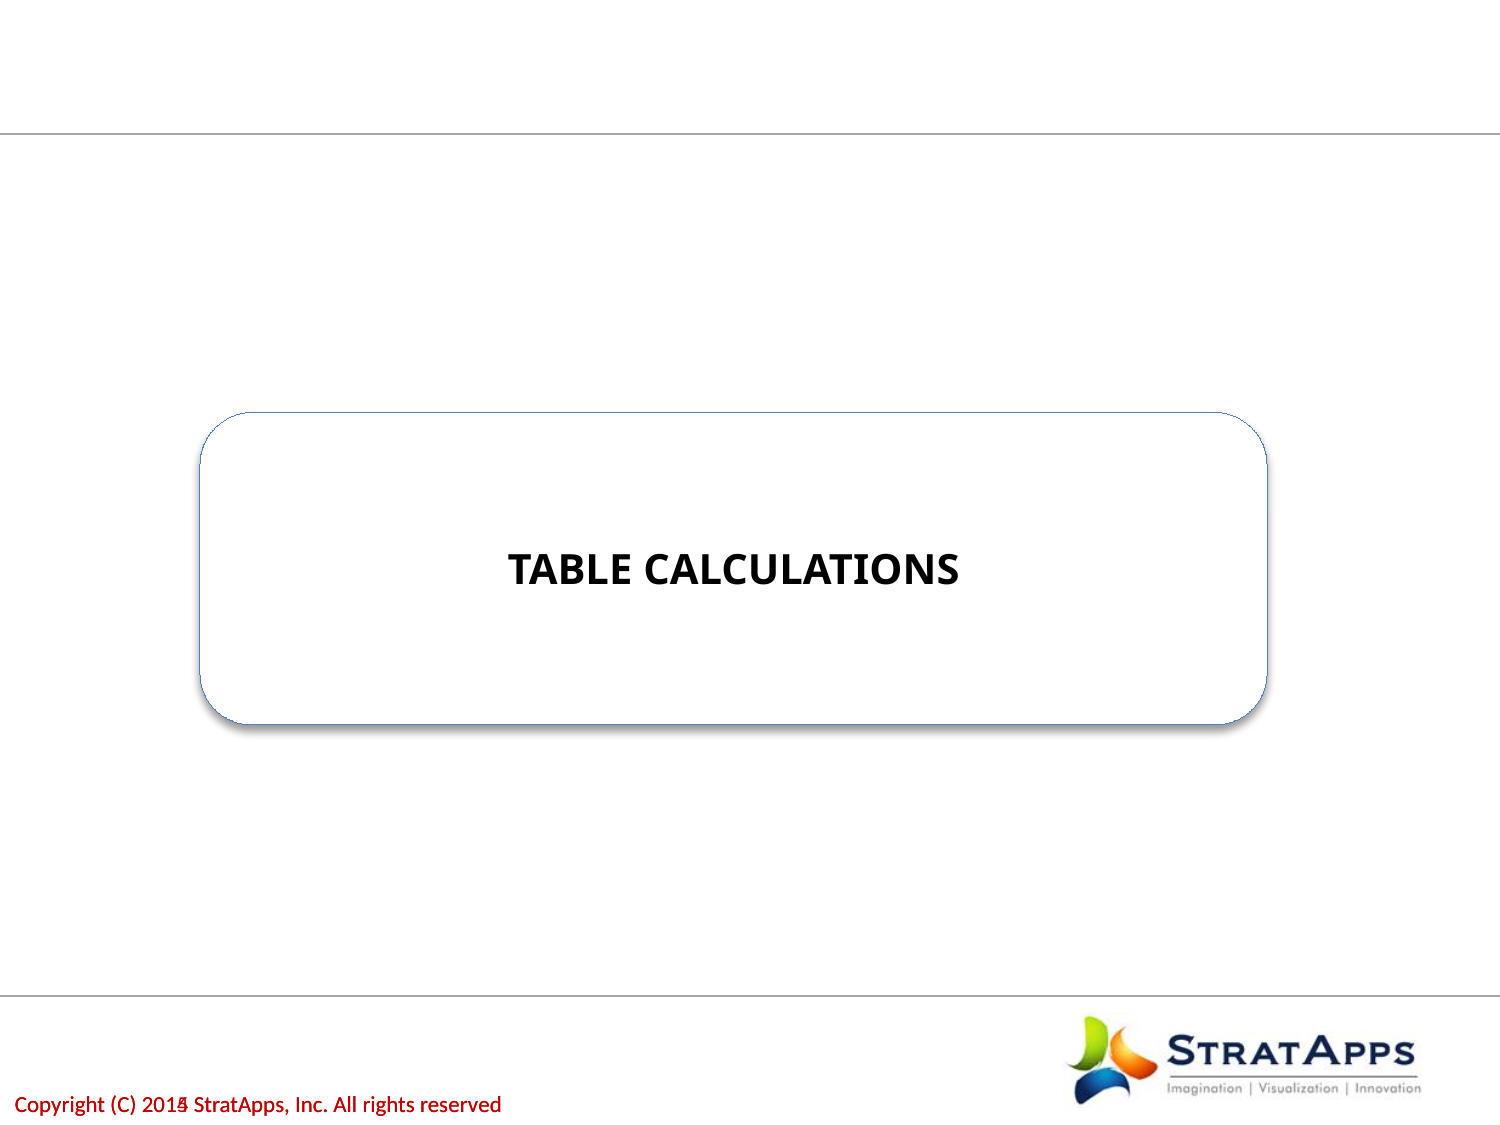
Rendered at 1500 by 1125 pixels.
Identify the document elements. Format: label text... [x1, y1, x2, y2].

text_box TABLE CALCULATIONS [199, 412, 1268, 725]
text_box Copyright (C) 2014 StratApps, Inc. All rights reserved [0, 1082, 525, 1125]
picture [1062, 1012, 1425, 1125]
